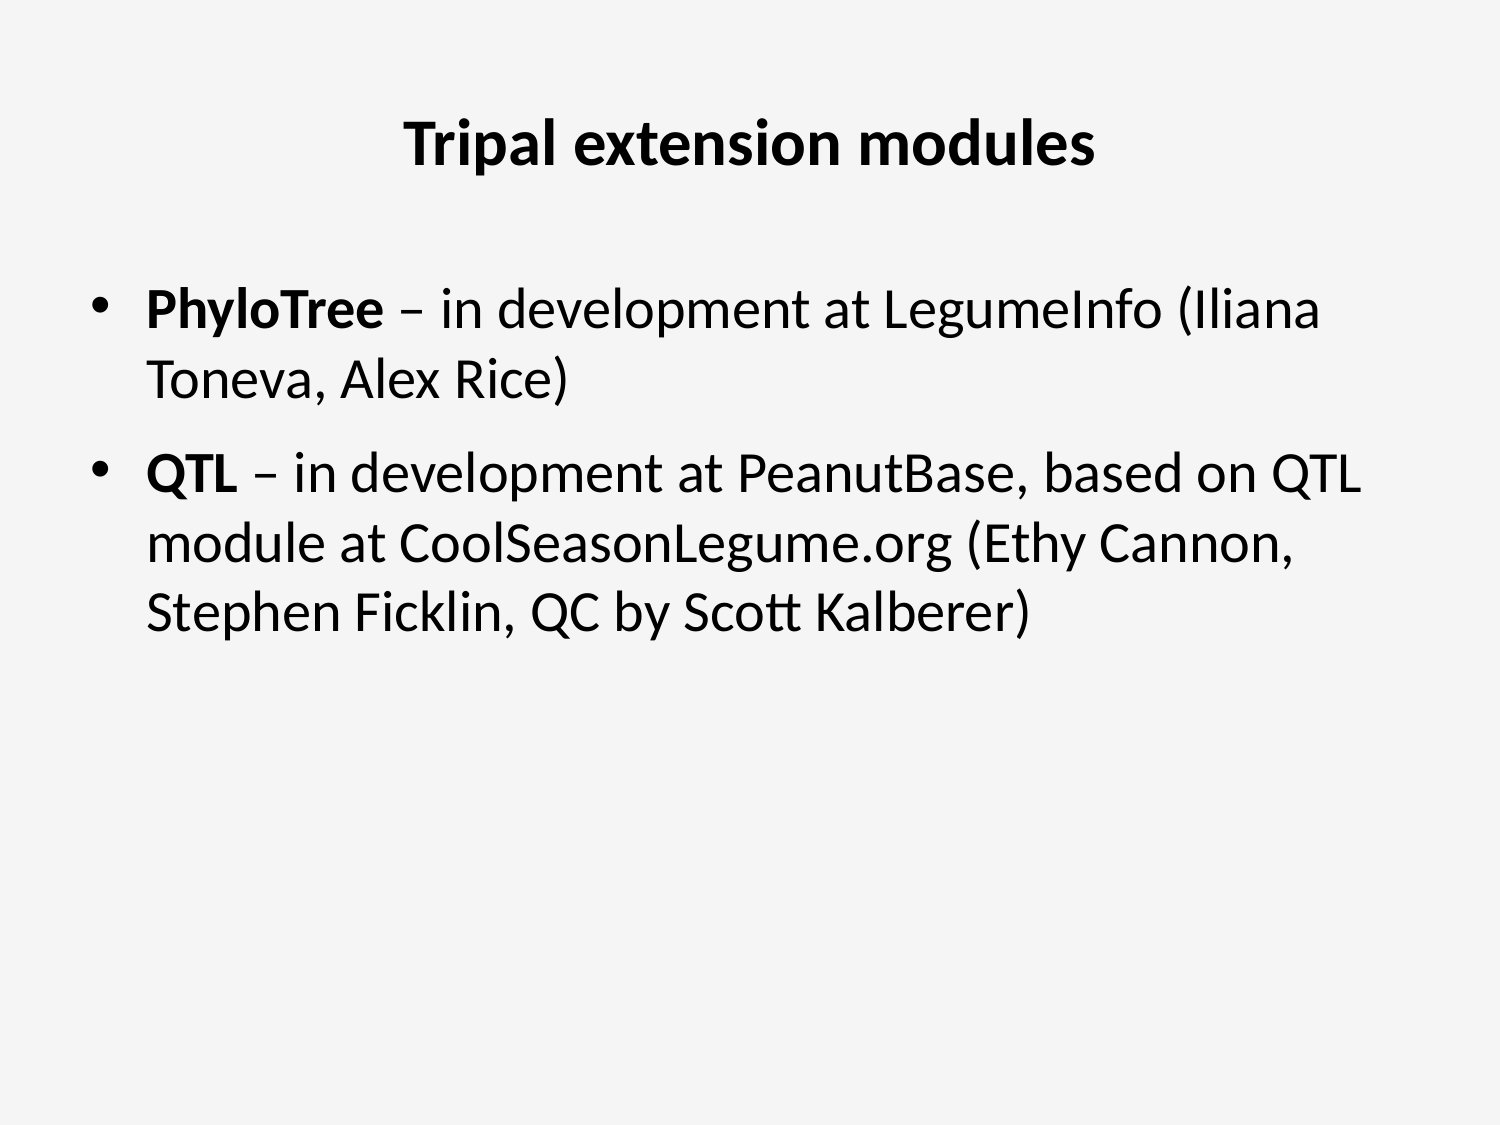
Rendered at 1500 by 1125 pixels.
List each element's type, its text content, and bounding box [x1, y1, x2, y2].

list PhyloTree – in development at LegumeInfo (Iliana Toneva, Alex Rice) QTL – in development at PeanutBase, based on QTL module at CoolSeasonLegume.org (Ethy Cannon, Stephen Ficklin, QC by Scott Kalberer) [75, 262, 1425, 1005]
title Tripal extension modules [75, 45, 1425, 233]
